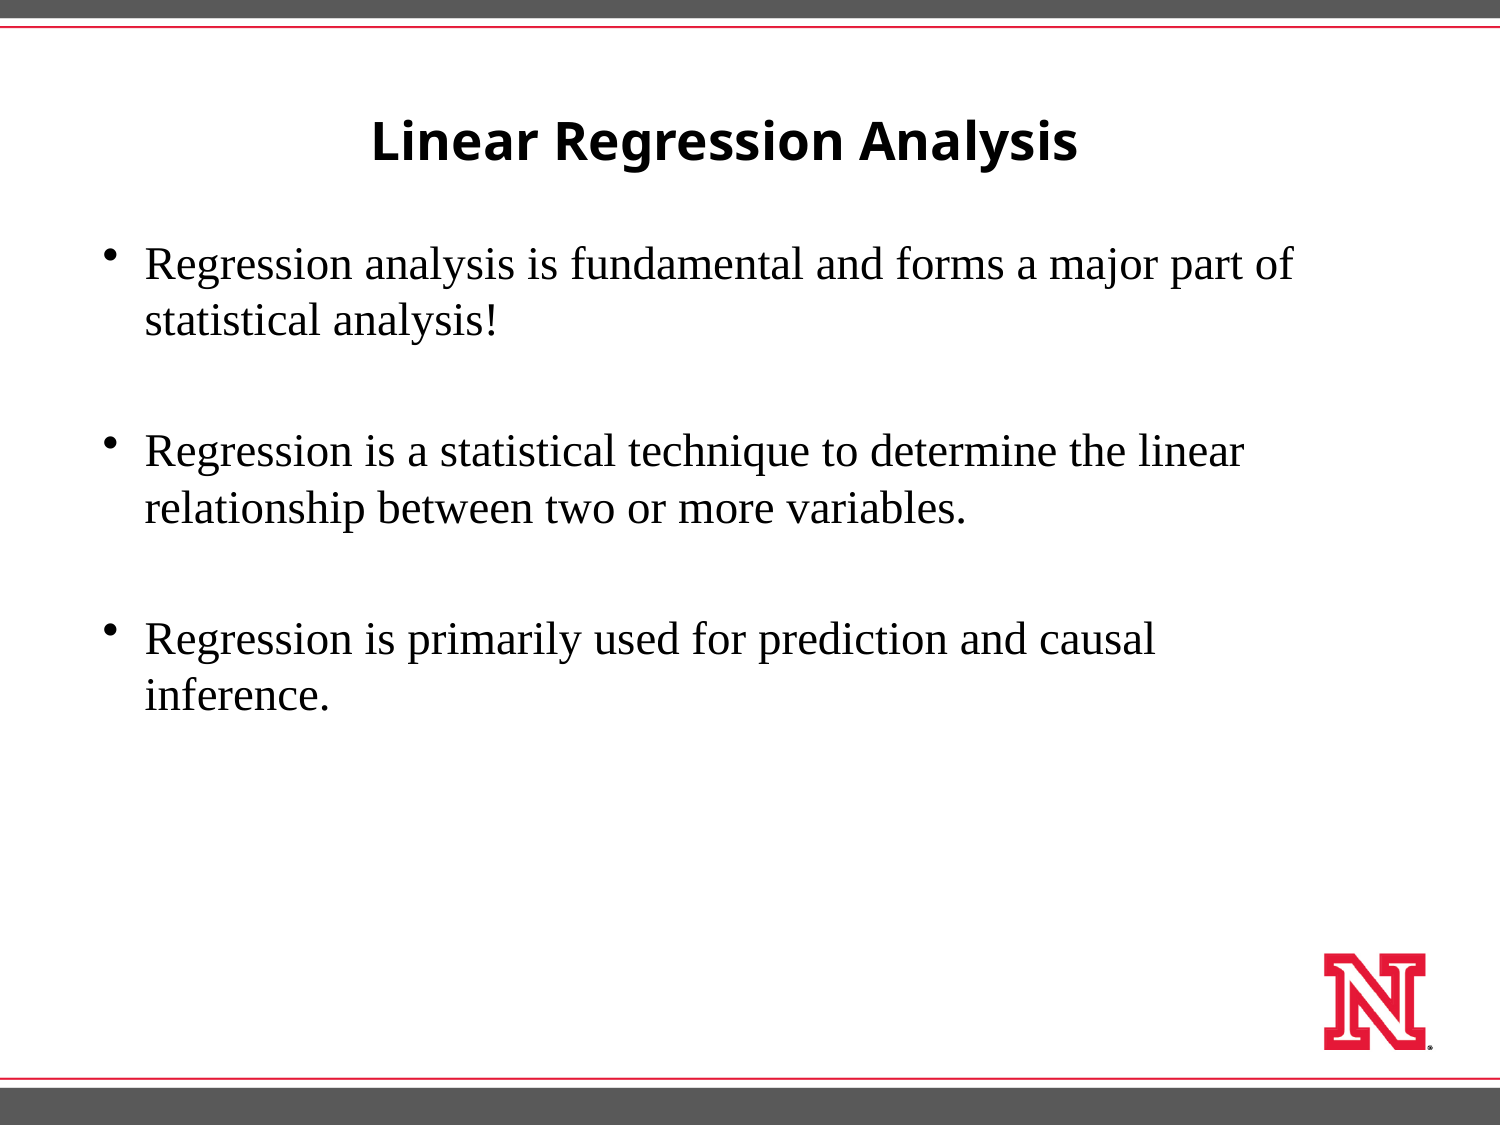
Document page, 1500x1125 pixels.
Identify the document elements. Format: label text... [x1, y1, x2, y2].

picture [0, 0, 1500, 1125]
title Linear Regression Analysis [87, 99, 1363, 213]
list Regression analysis is fundamental and forms a major part of statistical analysis! Regression is a statistical technique to determine the linear relationship between two or more variables. Regression is primarily used for prediction and causal inference. [87, 224, 1363, 900]
